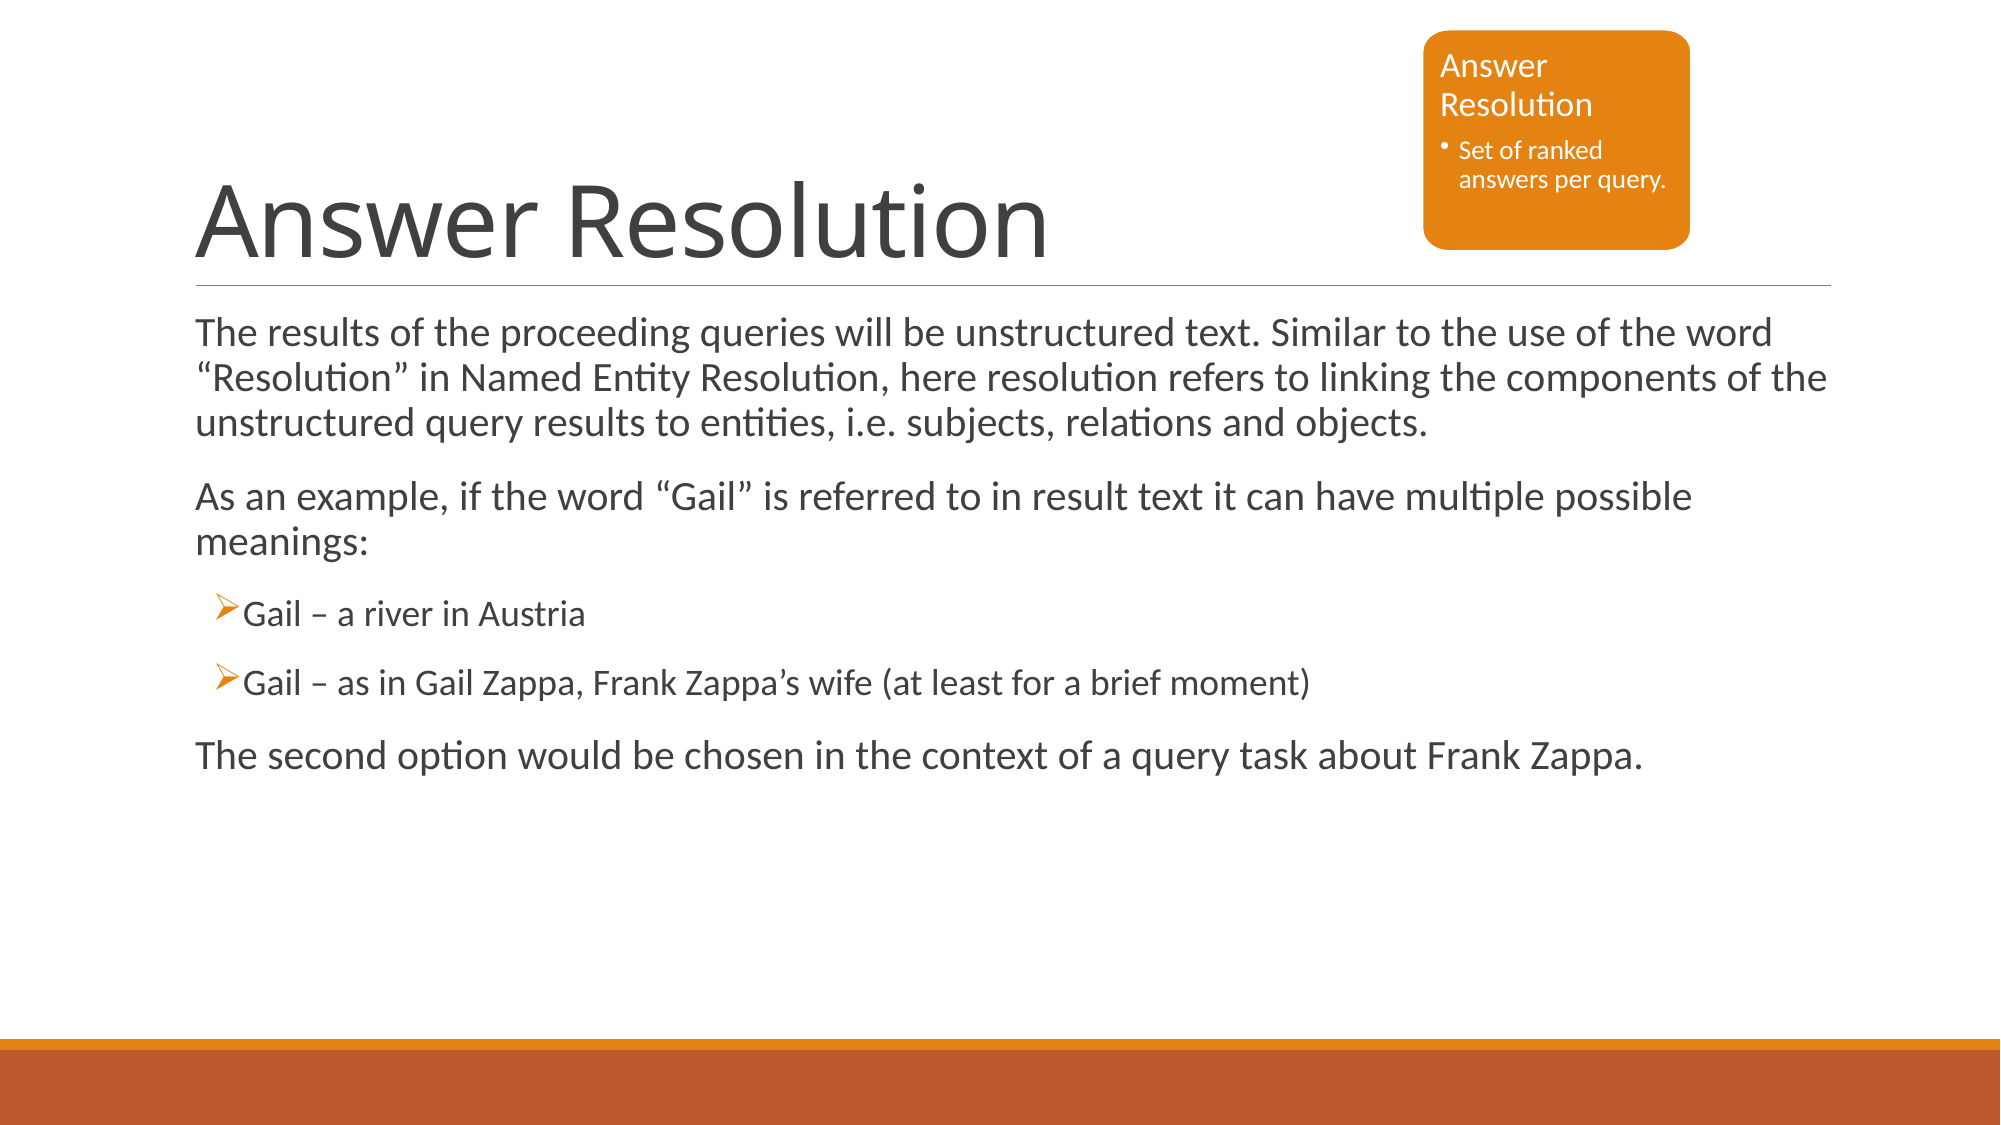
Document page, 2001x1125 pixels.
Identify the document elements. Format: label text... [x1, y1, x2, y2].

title Answer Resolution [180, 47, 1830, 285]
list The results of the proceeding queries will be unstructured text. Similar to the use of the word “Resolution” in Named Entity Resolution, here resolution refers to linking the components of the unstructured query results to entities, i.e. subjects, relations and objects. As an example, if the word “Gail” is referred to in result text it can have multiple possible meanings: Gail – a river in Austria Gail – as in Gail Zappa, Frank Zappa’s wife (at least for a brief moment) The second option would be chosen in the context of a query task about Frank Zappa. [180, 302, 1830, 980]
text_box Answer Resolution Set of ranked answers per query. [1420, 27, 1693, 253]
